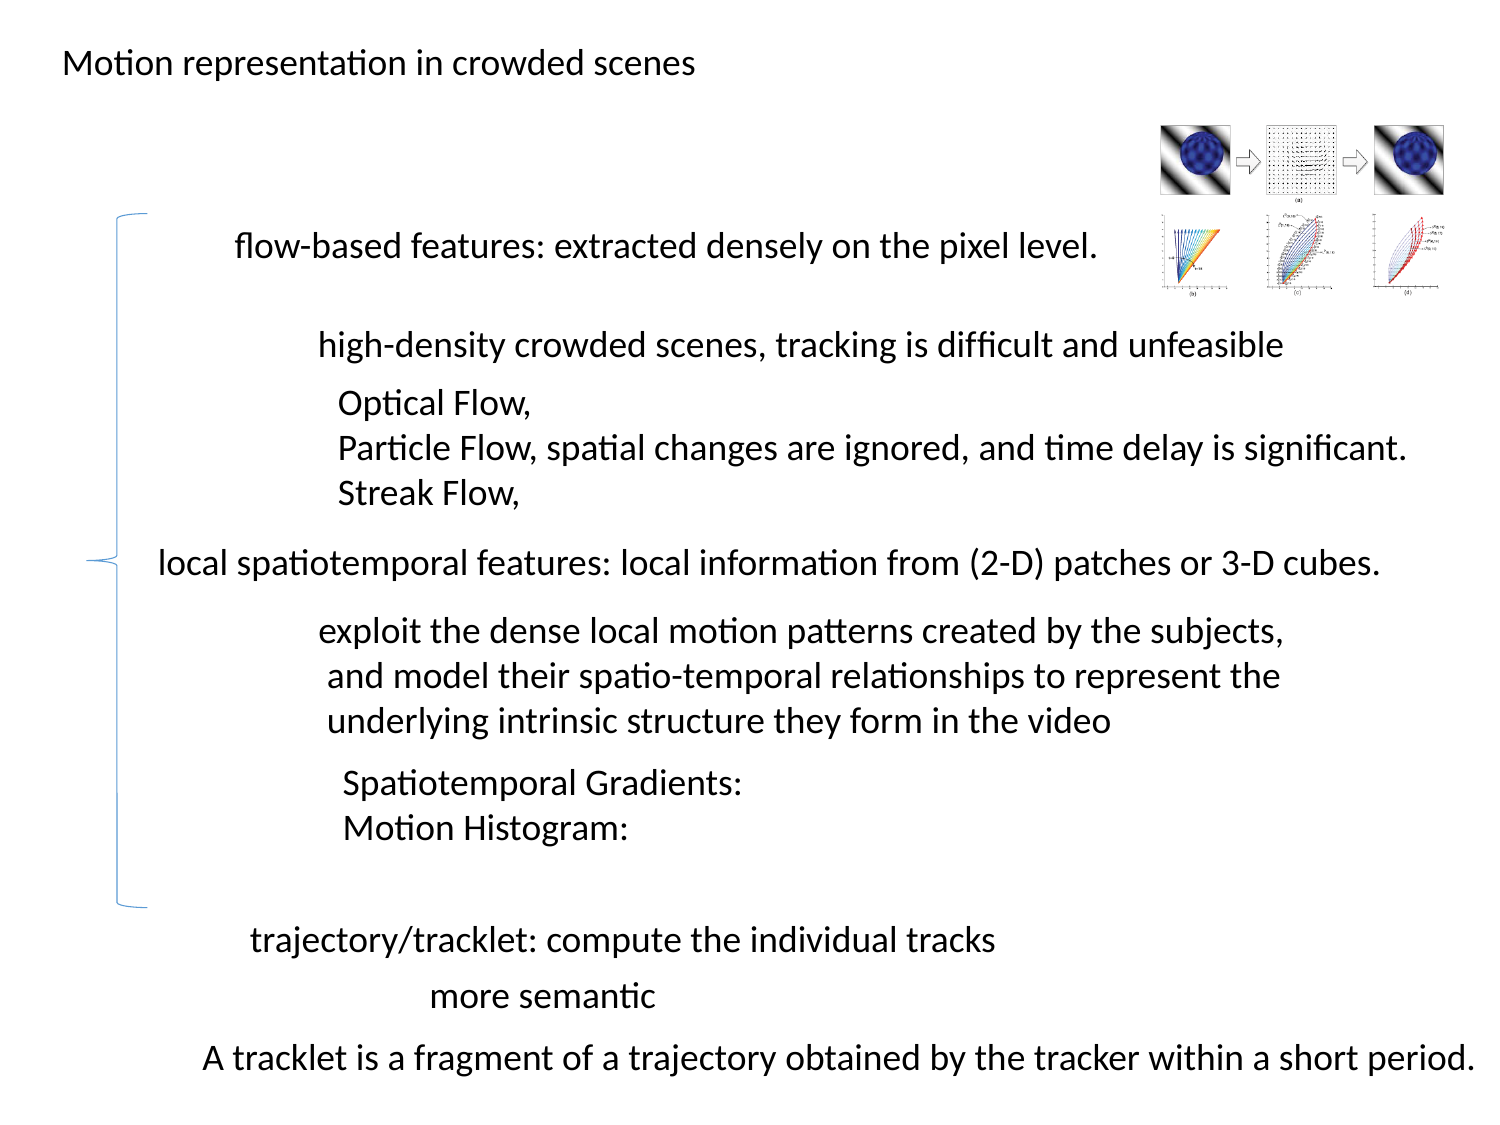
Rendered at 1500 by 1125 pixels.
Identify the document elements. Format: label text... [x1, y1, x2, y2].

text_box Spatiotemporal Gradients: Motion Histogram: [327, 750, 759, 856]
text_box ﬂow-based features: extracted densely on the pixel level. [219, 213, 1115, 274]
picture [1155, 120, 1450, 304]
text_box local spatiotemporal features: local information from (2-D) patches or 3-D cubes. [143, 530, 1406, 590]
text_box exploit the dense local motion patterns created by the subjects, and model their spatio-temporal relationships to represent the underlying intrinsic structure they form in the video [303, 599, 1301, 749]
text_box A tracklet is a fragment of a trajectory obtained by the tracker within a short period. [187, 1025, 1493, 1086]
text_box high-density crowded scenes, tracking is difﬁcult and unfeasible [303, 312, 1300, 373]
text_box more semantic [414, 963, 672, 1024]
text_box Optical Flow, Particle Flow, spatial changes are ignored, and time delay is significant. Streak Flow, [323, 370, 1424, 521]
text_box [86, 213, 148, 909]
text_box Motion representation in crowded scenes [47, 30, 712, 91]
text_box trajectory/tracklet: compute the individual tracks [235, 907, 1012, 968]
